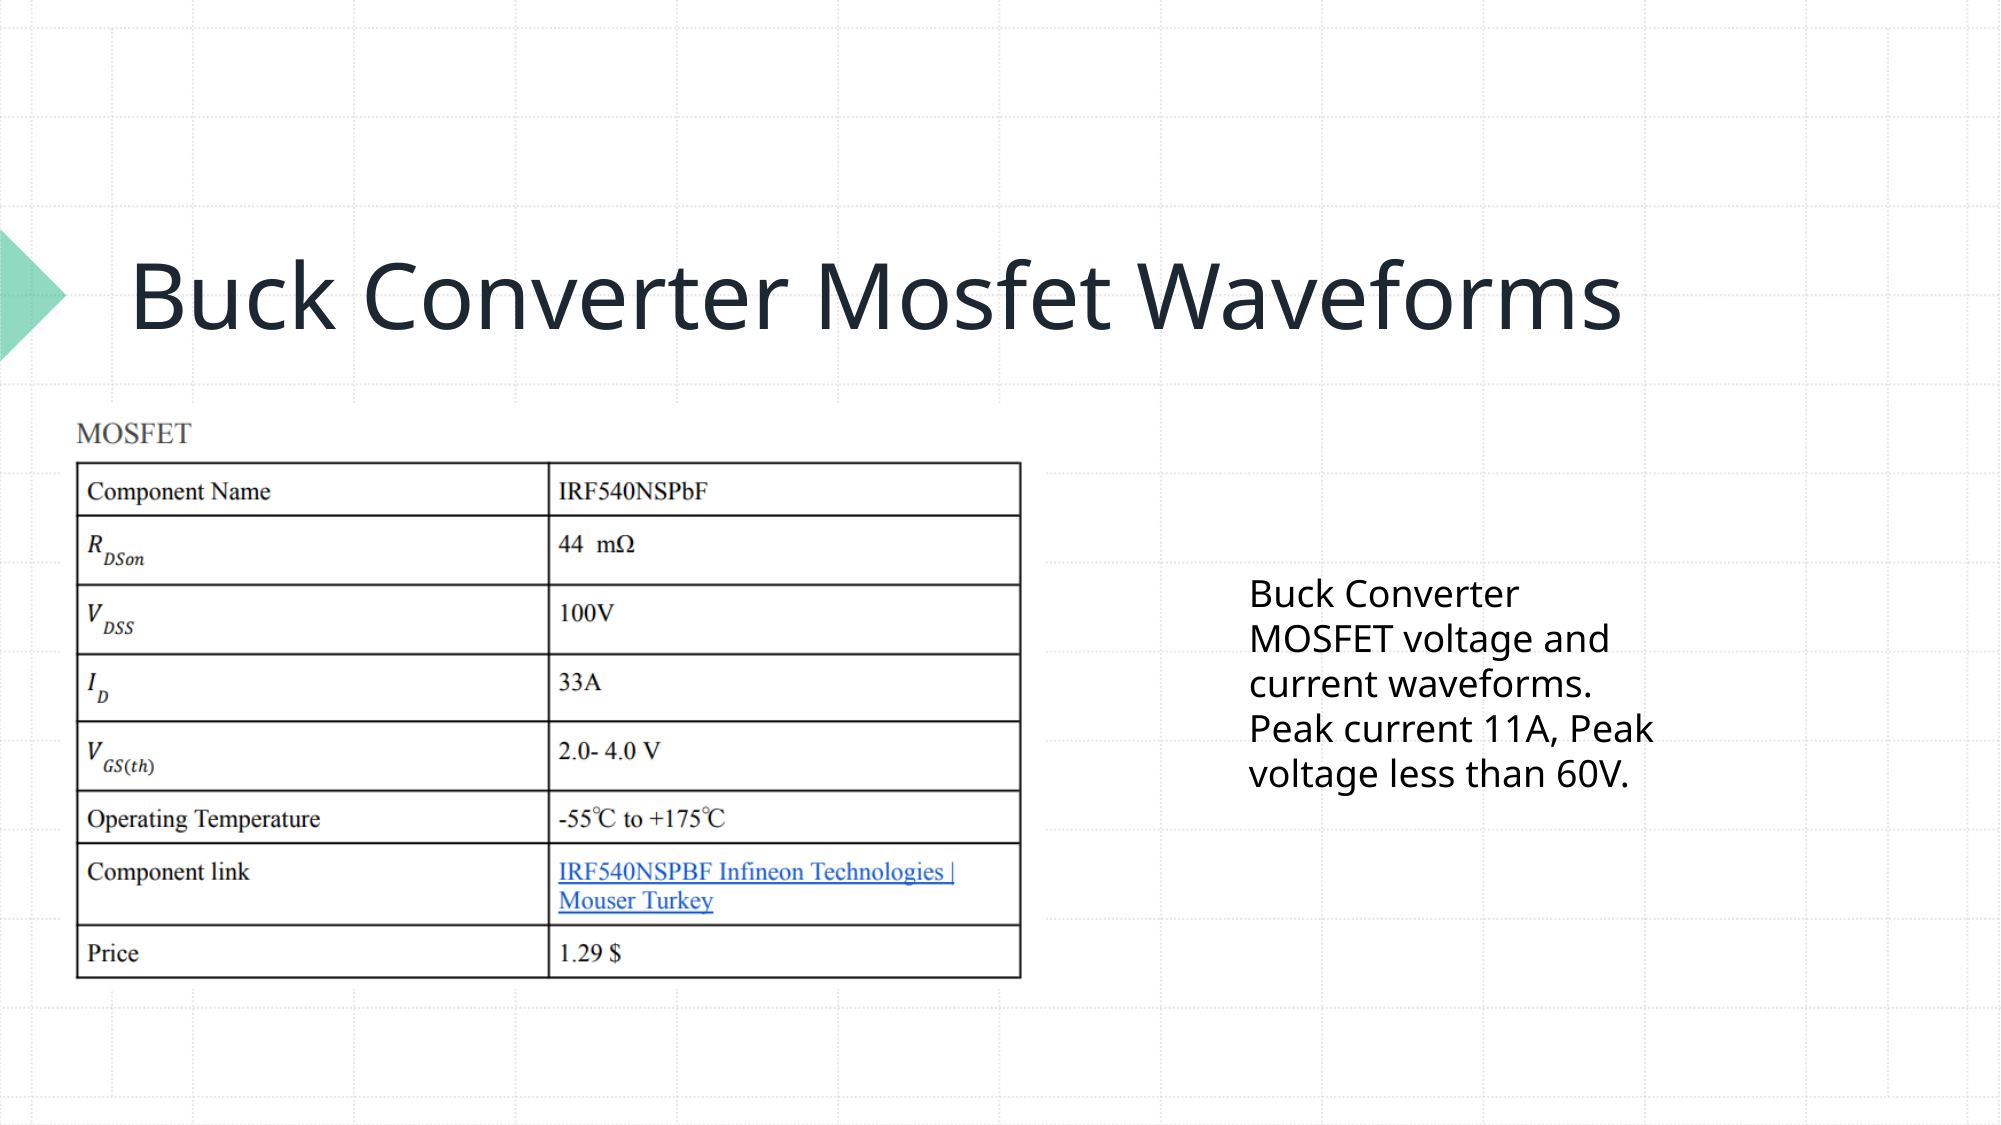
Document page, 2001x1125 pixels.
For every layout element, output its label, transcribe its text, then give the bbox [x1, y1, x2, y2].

text_box Buck Converter MOSFET voltage and current waveforms. Peak current 11A, Peak voltage less than 60V. [1234, 562, 1689, 803]
title Buck Converter Mosfet Waveforms [113, 118, 1807, 356]
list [62, 403, 1046, 989]
